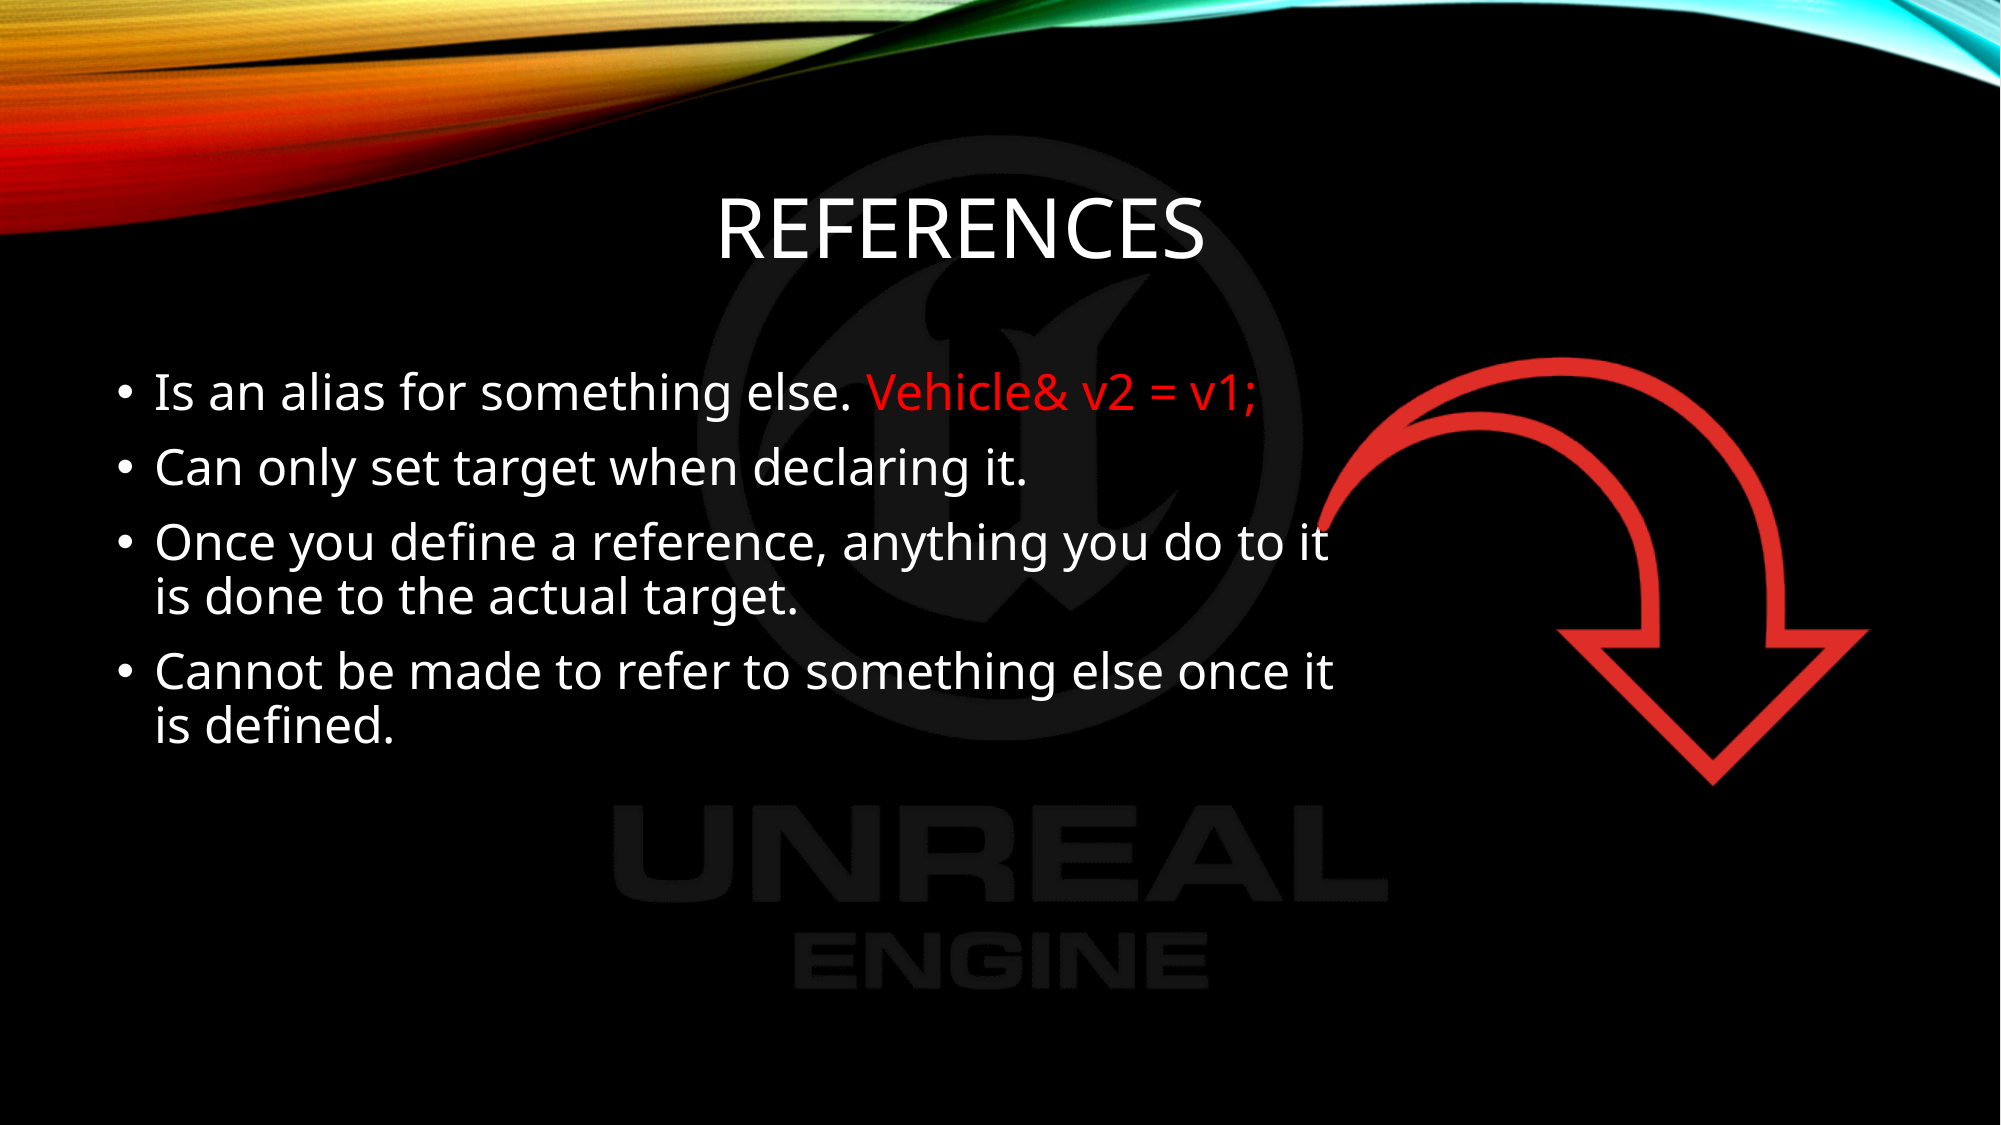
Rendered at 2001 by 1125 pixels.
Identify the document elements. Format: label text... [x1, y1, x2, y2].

list Is an alias for something else. Vehicle& v2 = v1; Can only set target when declaring it. Once you define a reference, anything you do to it is done to the actual target. Cannot be made to refer to something else once it is defined. [101, 360, 1380, 1021]
picture [0, 0, 2001, 1125]
title references [101, 125, 1223, 338]
